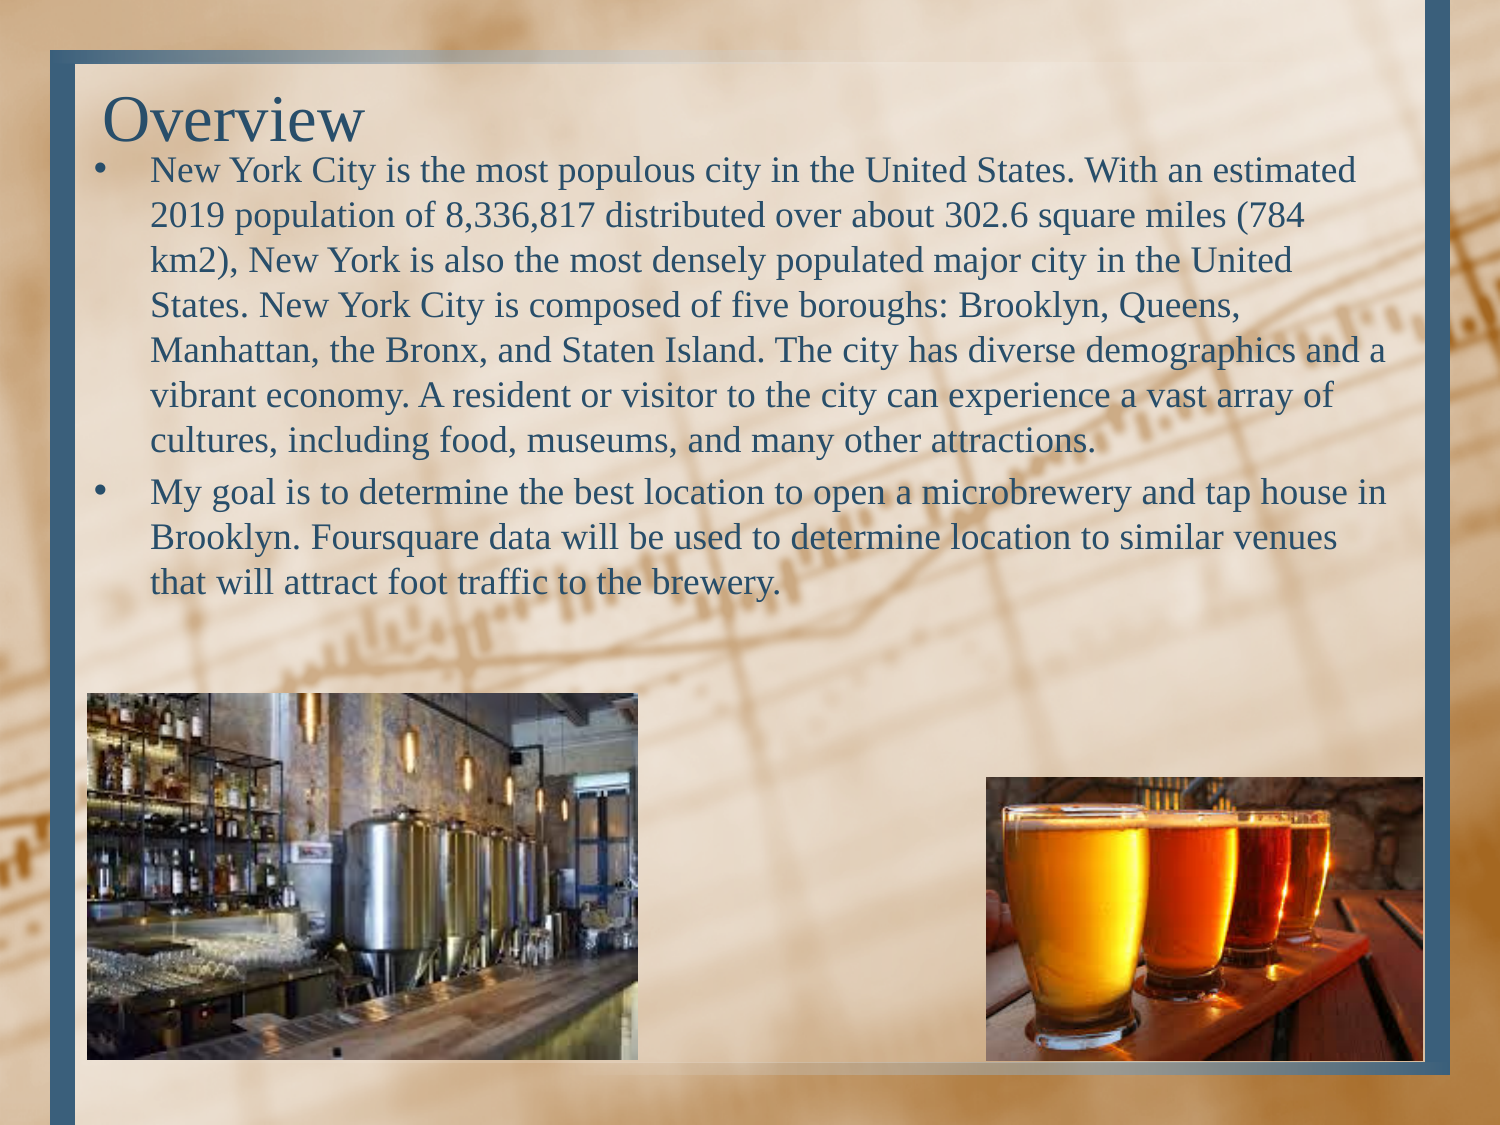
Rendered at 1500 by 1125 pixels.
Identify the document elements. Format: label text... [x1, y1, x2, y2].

title Overview [87, 75, 1413, 163]
picture [87, 693, 638, 1060]
picture [986, 777, 1423, 1061]
list New York City is the most populous city in the United States. With an estimated 2019 population of 8,336,817 distributed over about 302.6 square miles (784 km2), New York is also the most densely populated major city in the United States. New York City is composed of five boroughs: Brooklyn, Queens, Manhattan, the Bronx, and Staten Island. The city has diverse demographics and a vibrant economy. A resident or visitor to the city can experience a vast array of cultures, including food, museums, and many other attractions. My goal is to determine the best location to open a microbrewery and tap house in Brooklyn. Foursquare data will be used to determine location to similar venues that will attract foot traffic to the brewery. [79, 137, 1405, 862]
